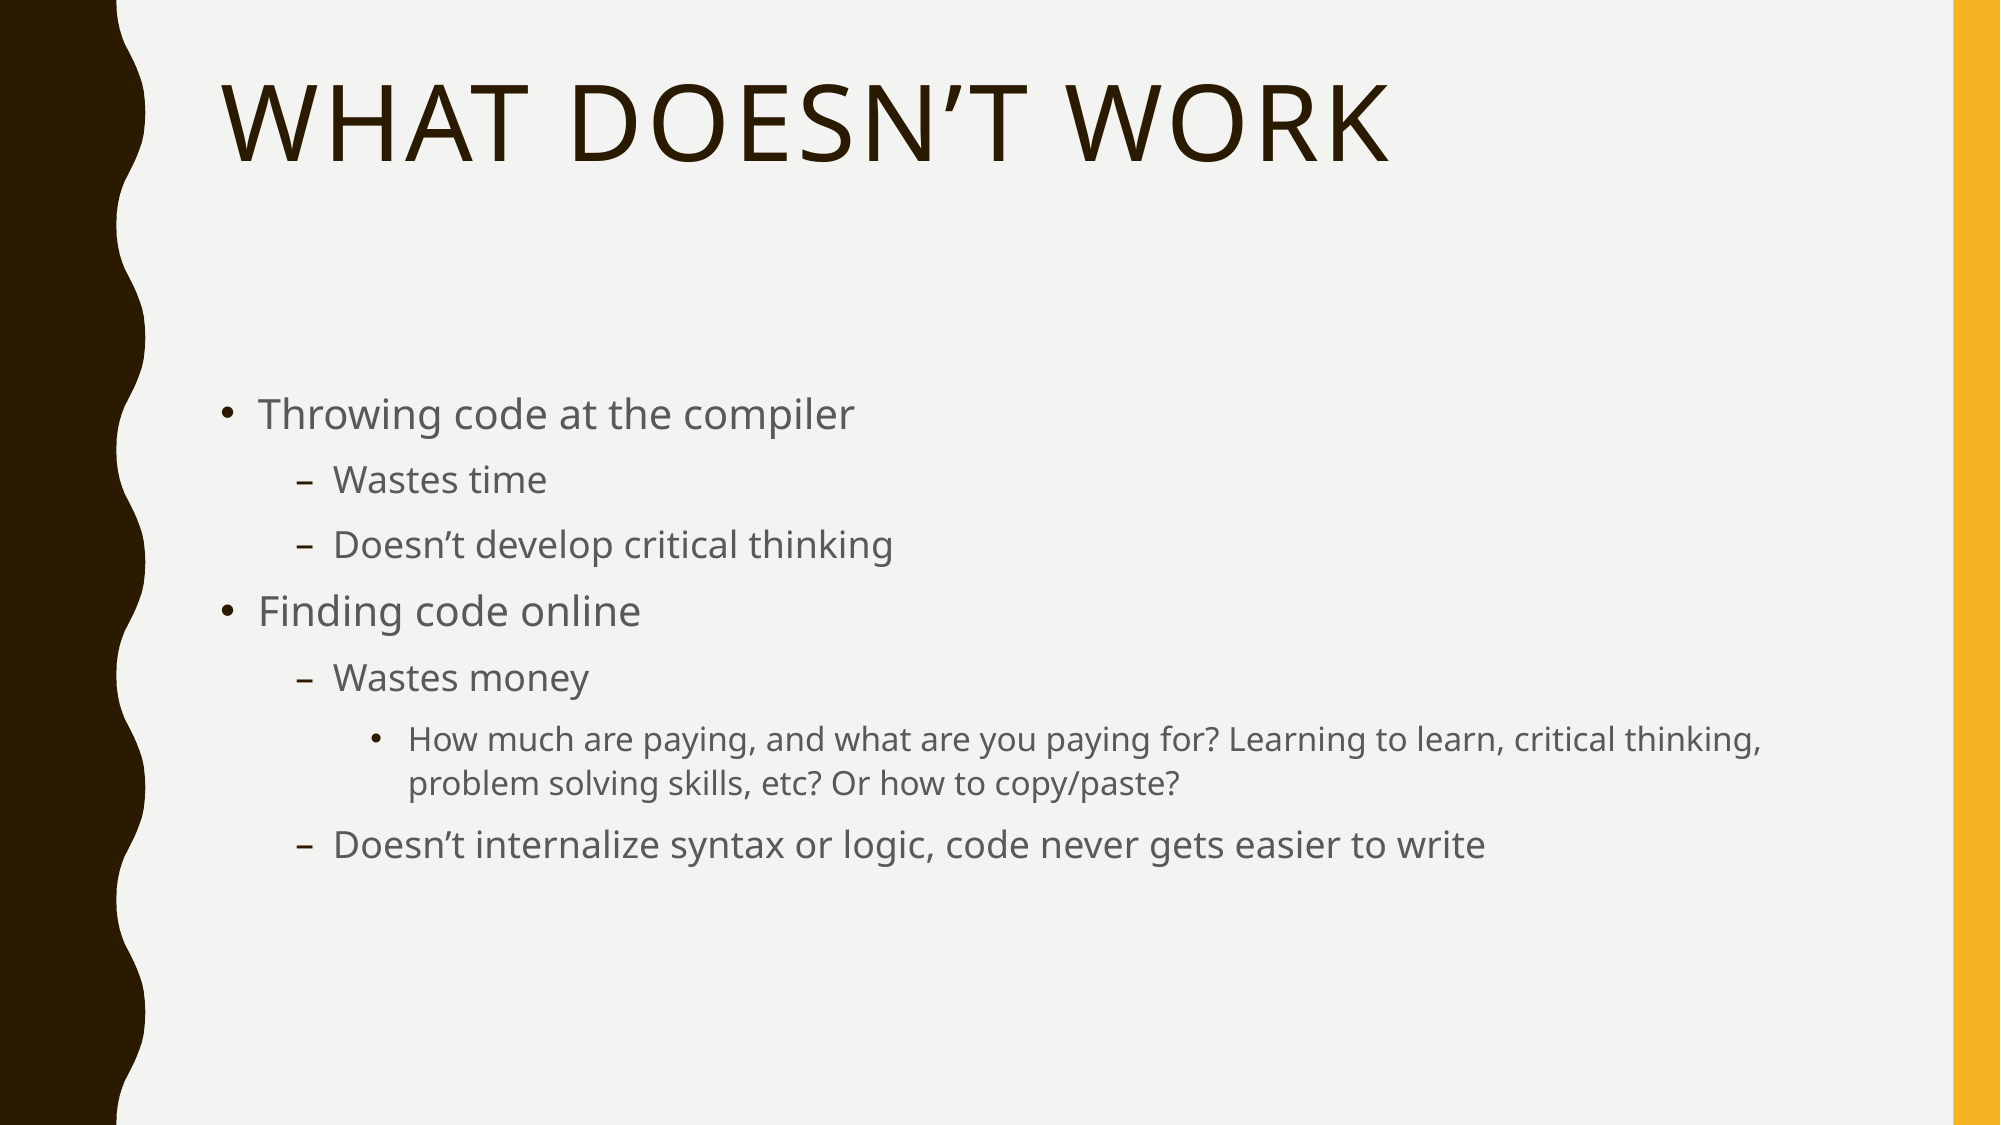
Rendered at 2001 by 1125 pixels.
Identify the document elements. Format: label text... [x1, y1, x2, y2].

list Throwing code at the compiler Wastes time Doesn’t develop critical thinking Finding code online Wastes money How much are paying, and what are you paying for? Learning to learn, critical thinking, problem solving skills, etc? Or how to copy/paste? Doesn’t internalize syntax or logic, code never gets easier to write [205, 375, 1875, 965]
title What Doesn’t Work [205, 62, 1875, 308]
